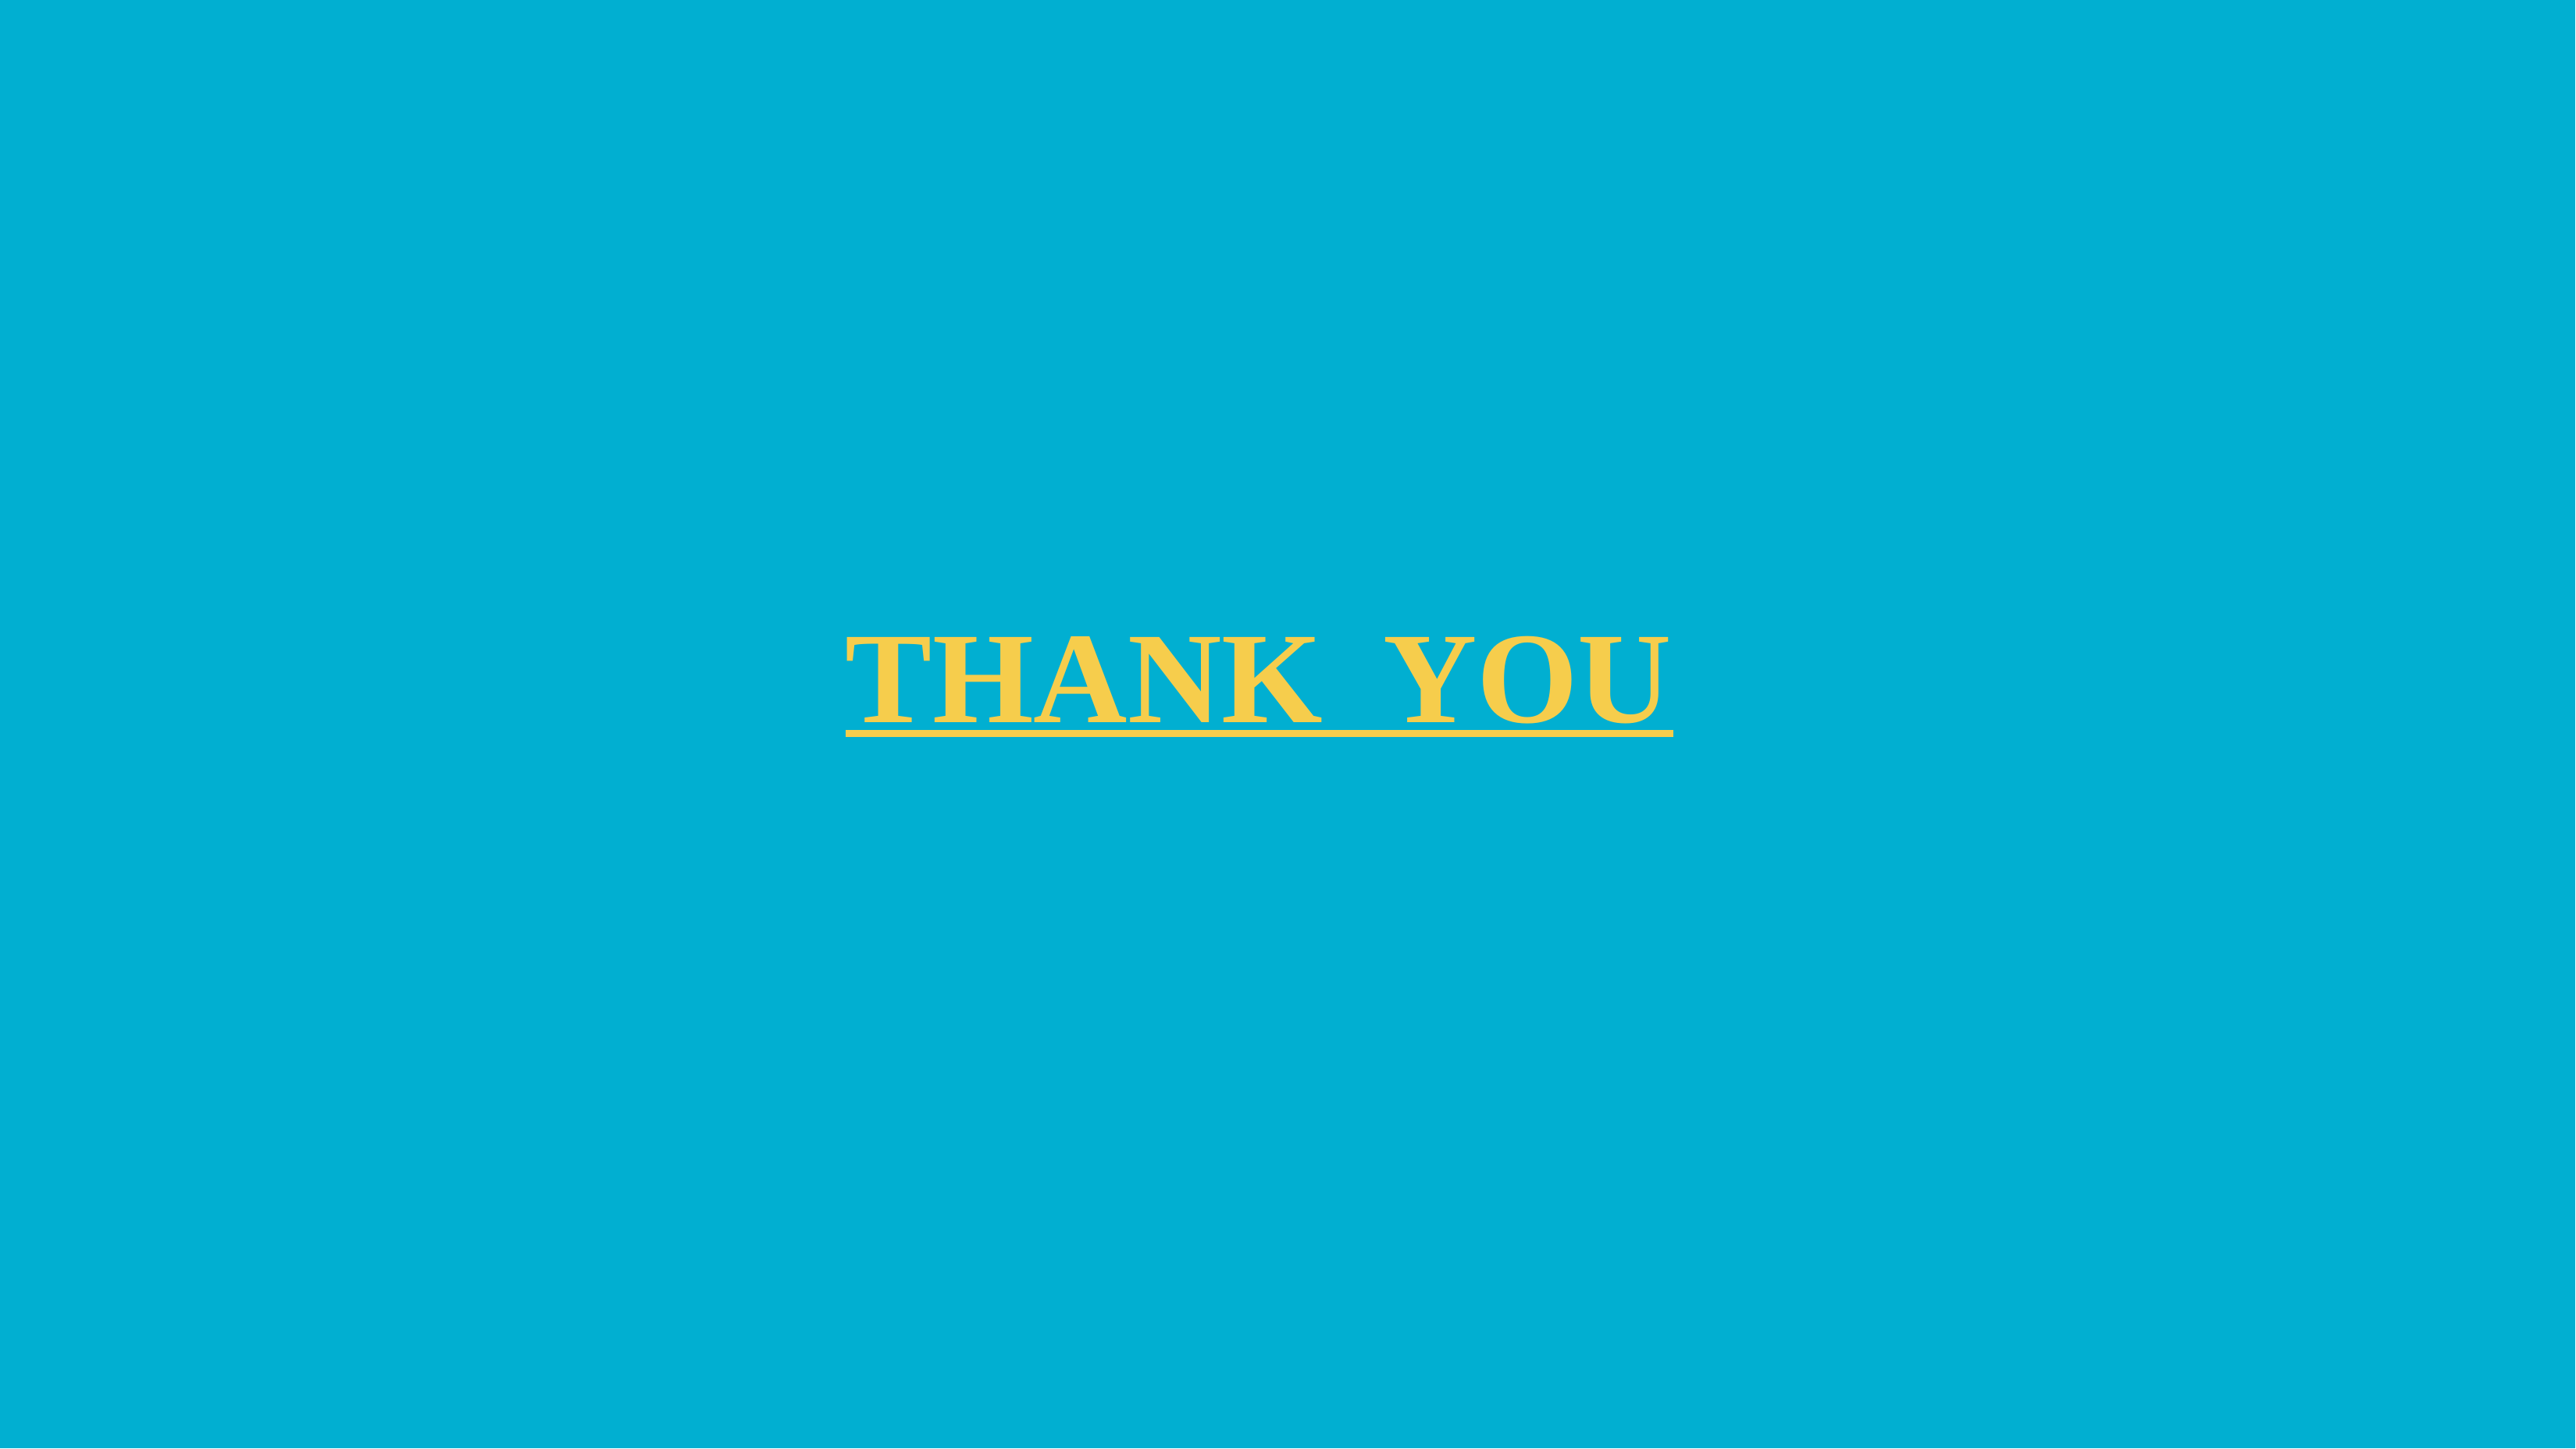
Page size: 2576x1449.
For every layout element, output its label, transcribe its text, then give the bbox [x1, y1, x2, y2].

text_box THANK YOU [736, 581, 1840, 750]
